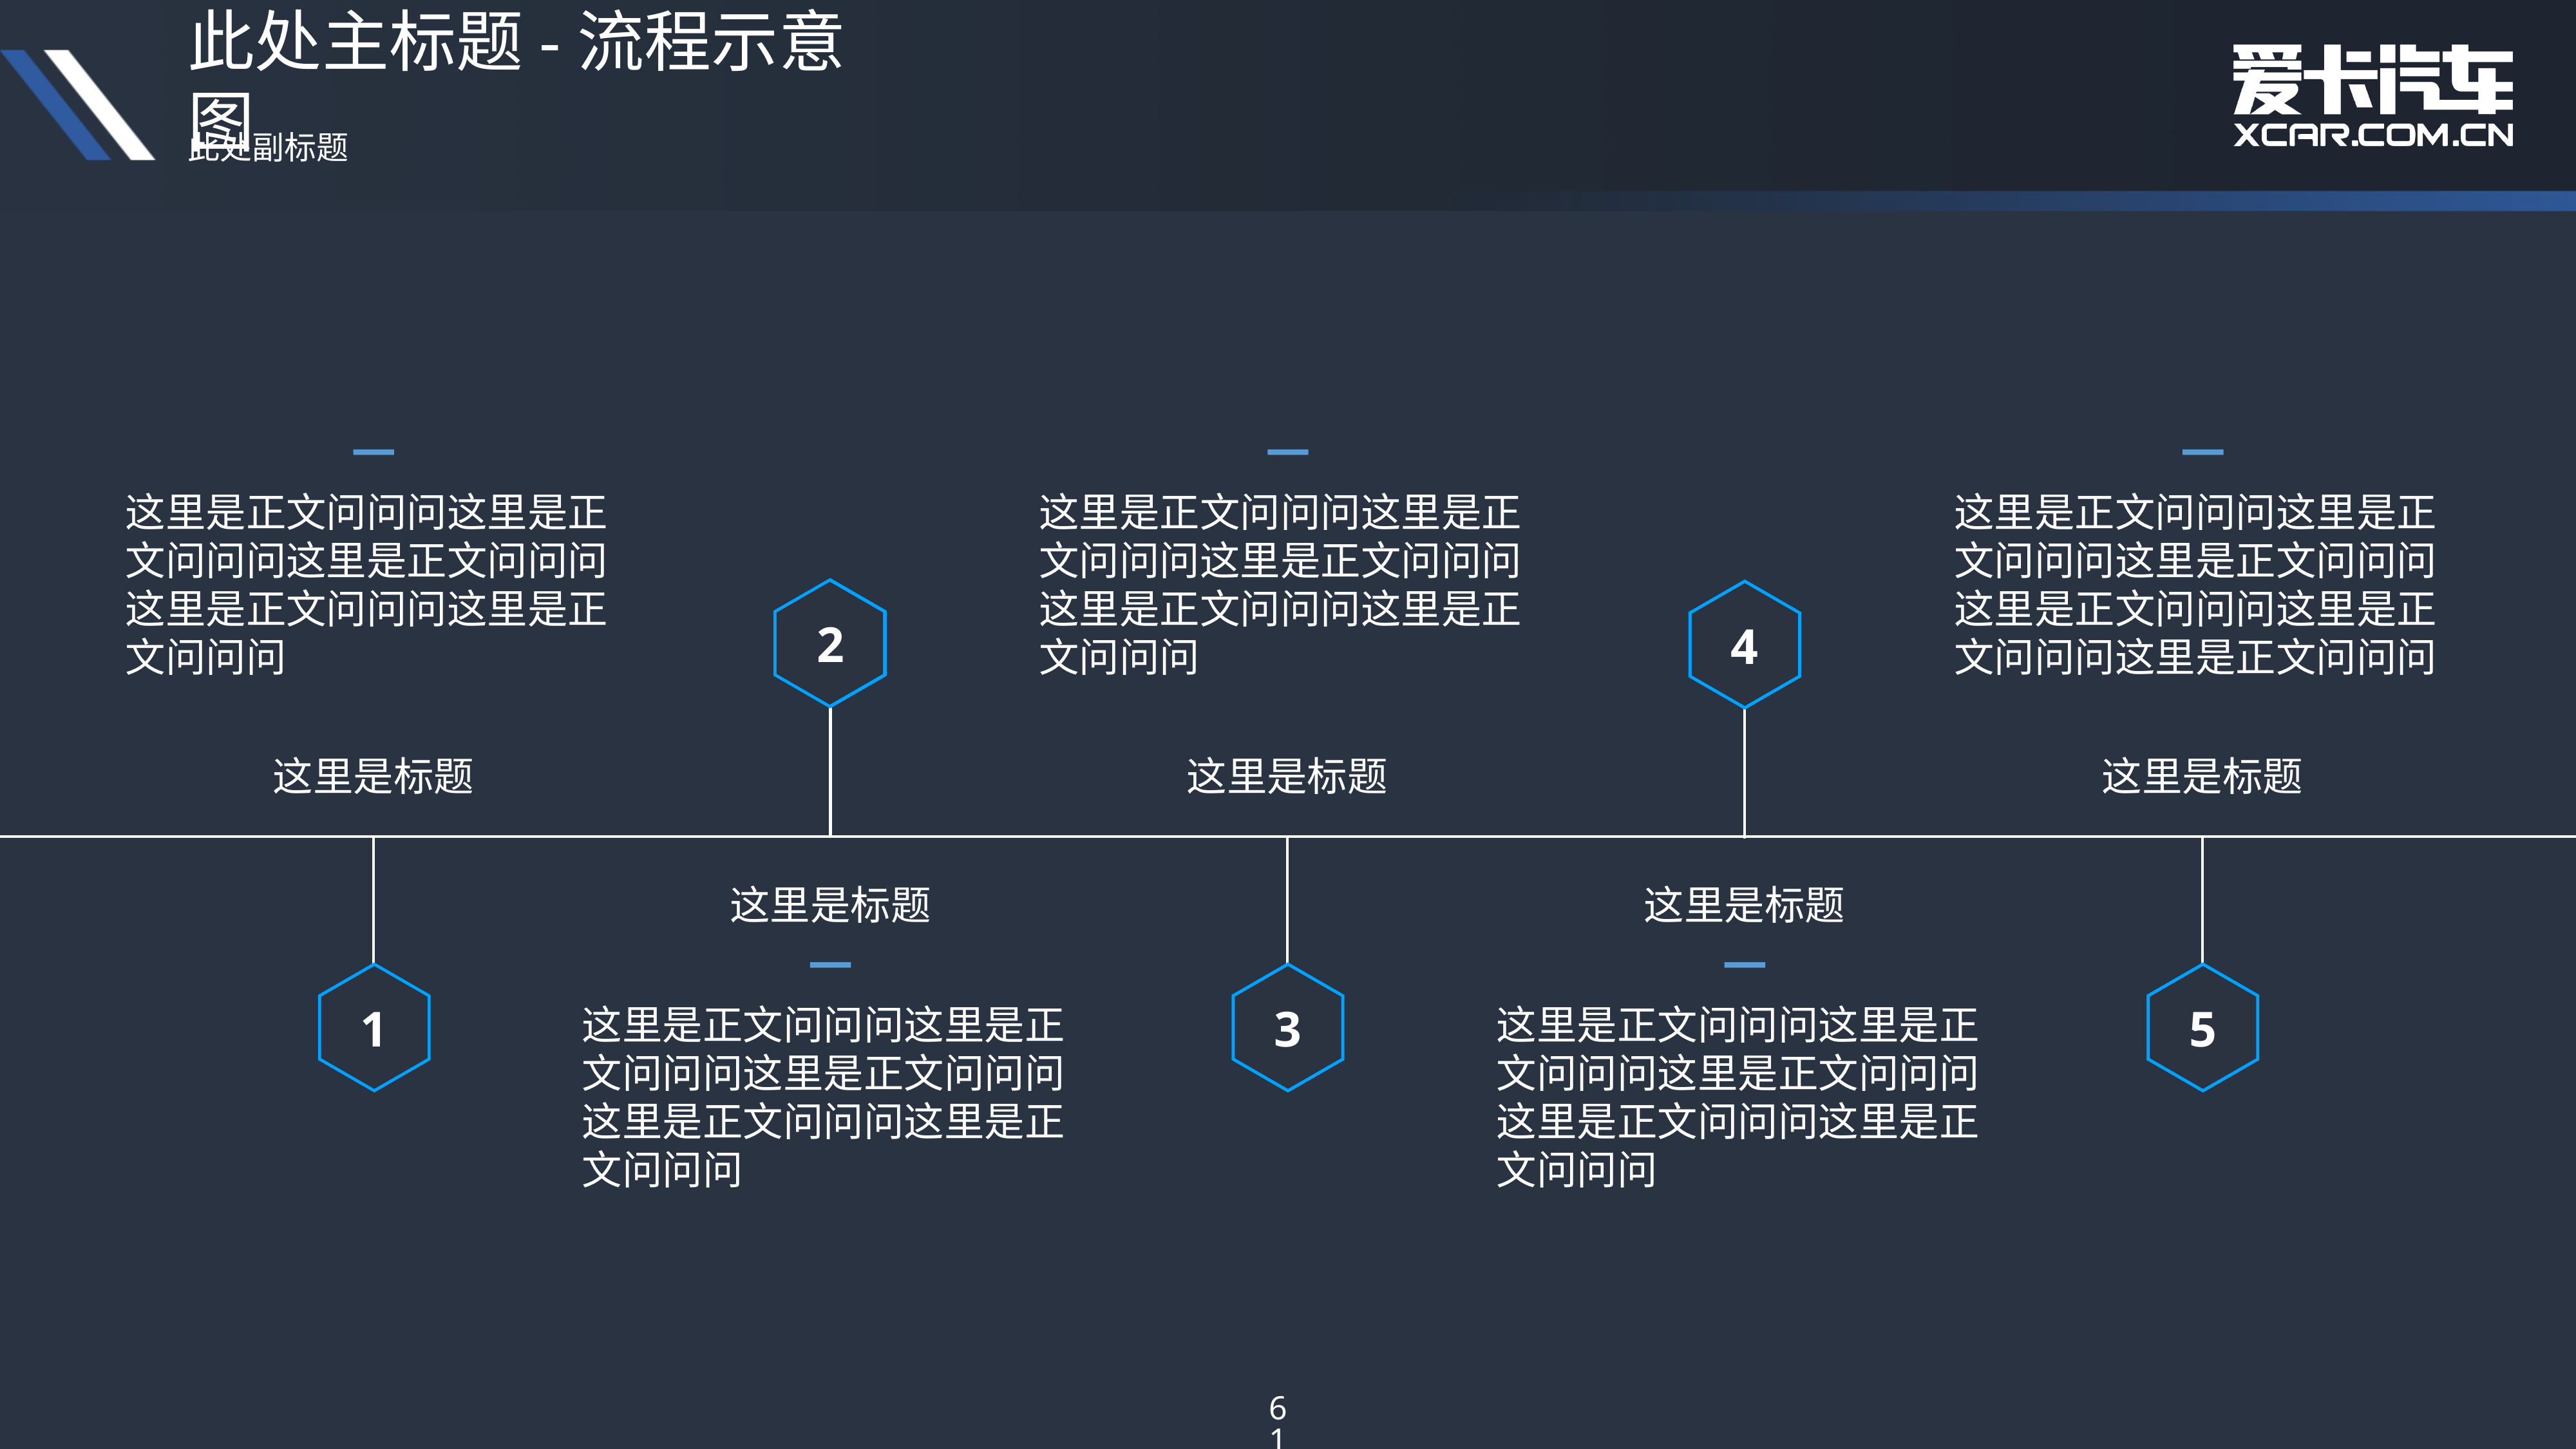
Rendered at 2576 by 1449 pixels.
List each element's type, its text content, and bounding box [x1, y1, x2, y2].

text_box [1231, 962, 1345, 1093]
text_box 这里是正文问问问这里是正文问问问这里是正文问问问这里是正文问问问这里是正文问问问 [120, 481, 627, 685]
text_box 这里是标题 [2096, 745, 2309, 805]
text_box [1724, 962, 1766, 968]
list 此处主标题-流程示意图 [182, 26, 907, 132]
text_box 这里是正文问问问这里是正文问问问这里是正文问问问这里是正文问问问这里是正文问问问这里是正文问问问 [1948, 481, 2456, 685]
text_box [1267, 449, 1309, 455]
text_box 这里是正文问问问这里是正文问问问这里是正文问问问这里是正文问问问这里是正文问问问 [576, 994, 1084, 1198]
text_box 这里是标题 [1181, 745, 1394, 805]
slide_number 61 [1263, 1381, 1311, 1432]
picture [0, 0, 2576, 837]
text_box [353, 449, 394, 455]
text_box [773, 578, 887, 708]
picture [0, 837, 2576, 1449]
text_box 这里是正文问问问这里是正文问问问这里是正文问问问这里是正文问问问这里是正文问问问 [1034, 481, 1541, 685]
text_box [2146, 962, 2260, 1093]
text_box 这里是标题 [1638, 874, 1851, 933]
text_box 这里是标题 [267, 745, 480, 805]
text_box [810, 962, 851, 968]
text_box [2183, 449, 2224, 455]
text_box 这里是正文问问问这里是正文问问问这里是正文问问问这里是正文问问问这里是正文问问问 [1491, 994, 1999, 1198]
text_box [1688, 579, 1801, 710]
list 此处副标题 [182, 118, 356, 175]
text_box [317, 962, 431, 1093]
text_box 这里是标题 [724, 874, 937, 933]
